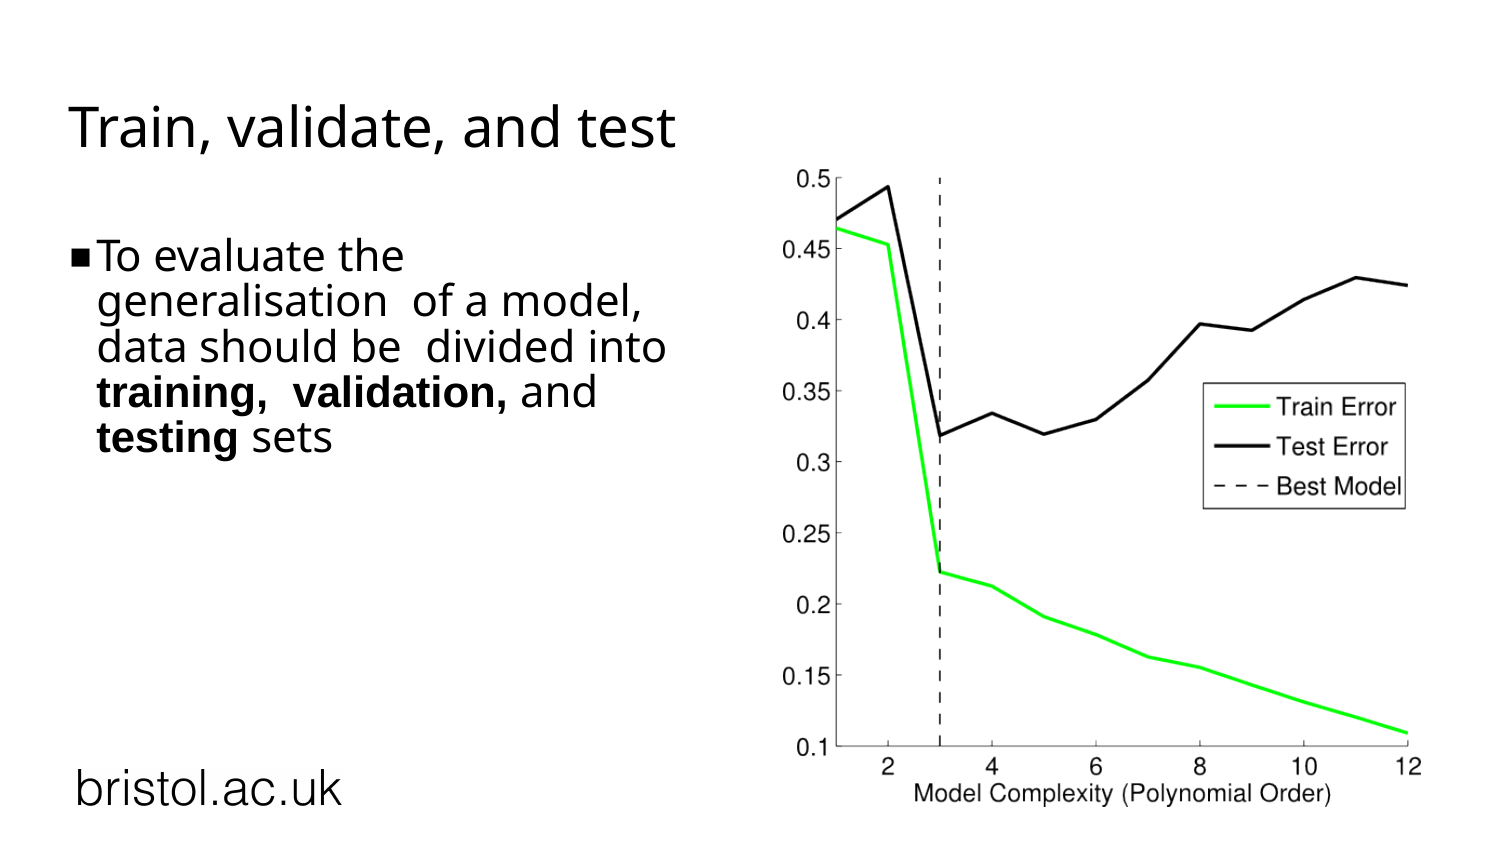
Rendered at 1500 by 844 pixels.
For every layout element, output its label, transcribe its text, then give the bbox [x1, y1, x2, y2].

title Train, validate, and test [66, 89, 803, 233]
picture [783, 169, 1421, 808]
picture [78, 769, 342, 807]
text_box To evaluate the generalisation of a model, data should be divided into training, validation, and testing sets [66, 225, 680, 462]
